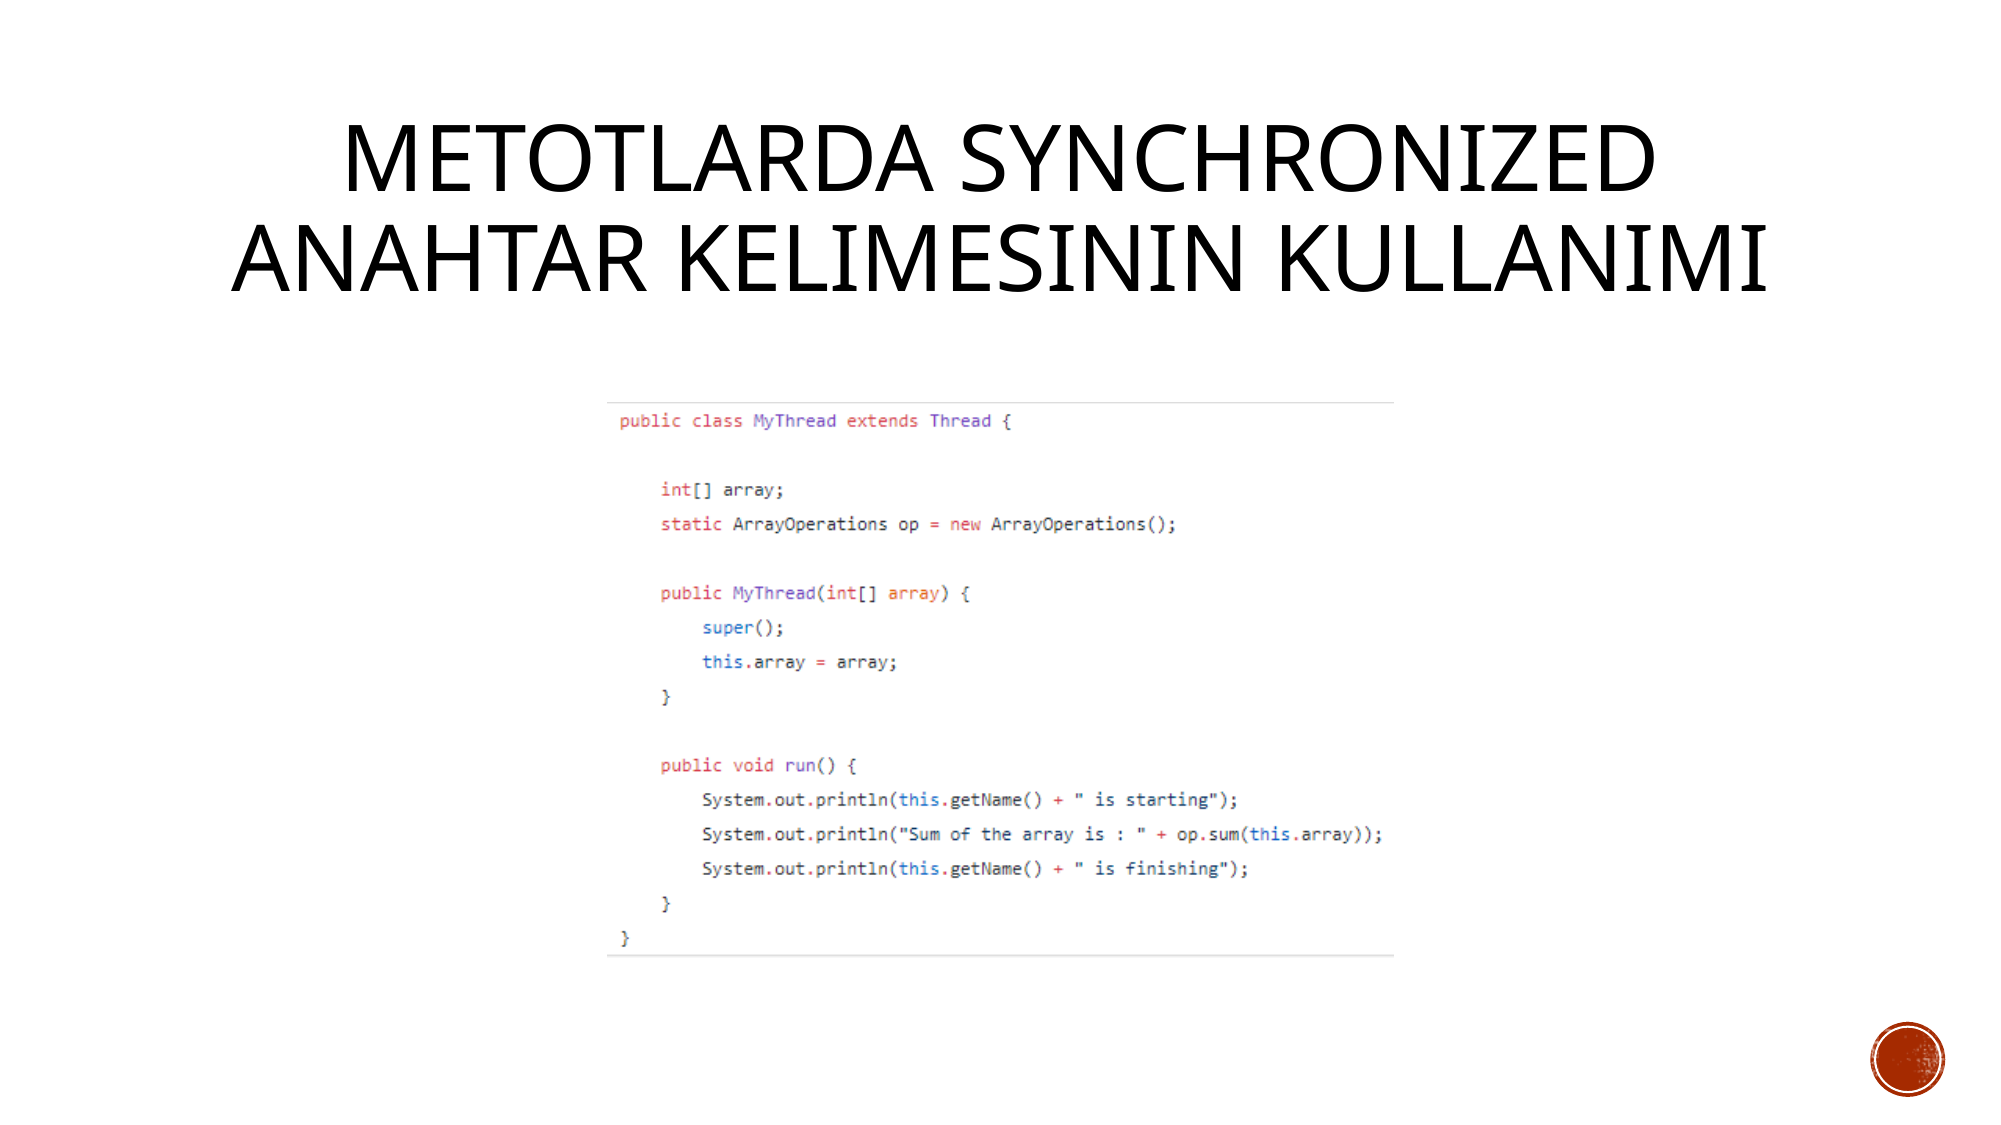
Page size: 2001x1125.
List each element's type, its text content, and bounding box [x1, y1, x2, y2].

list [611, 406, 1393, 957]
picture [607, 402, 1394, 958]
title Metotlarda Synchronized Anahtar Kelimesinin Kullanımı [175, 79, 1826, 344]
